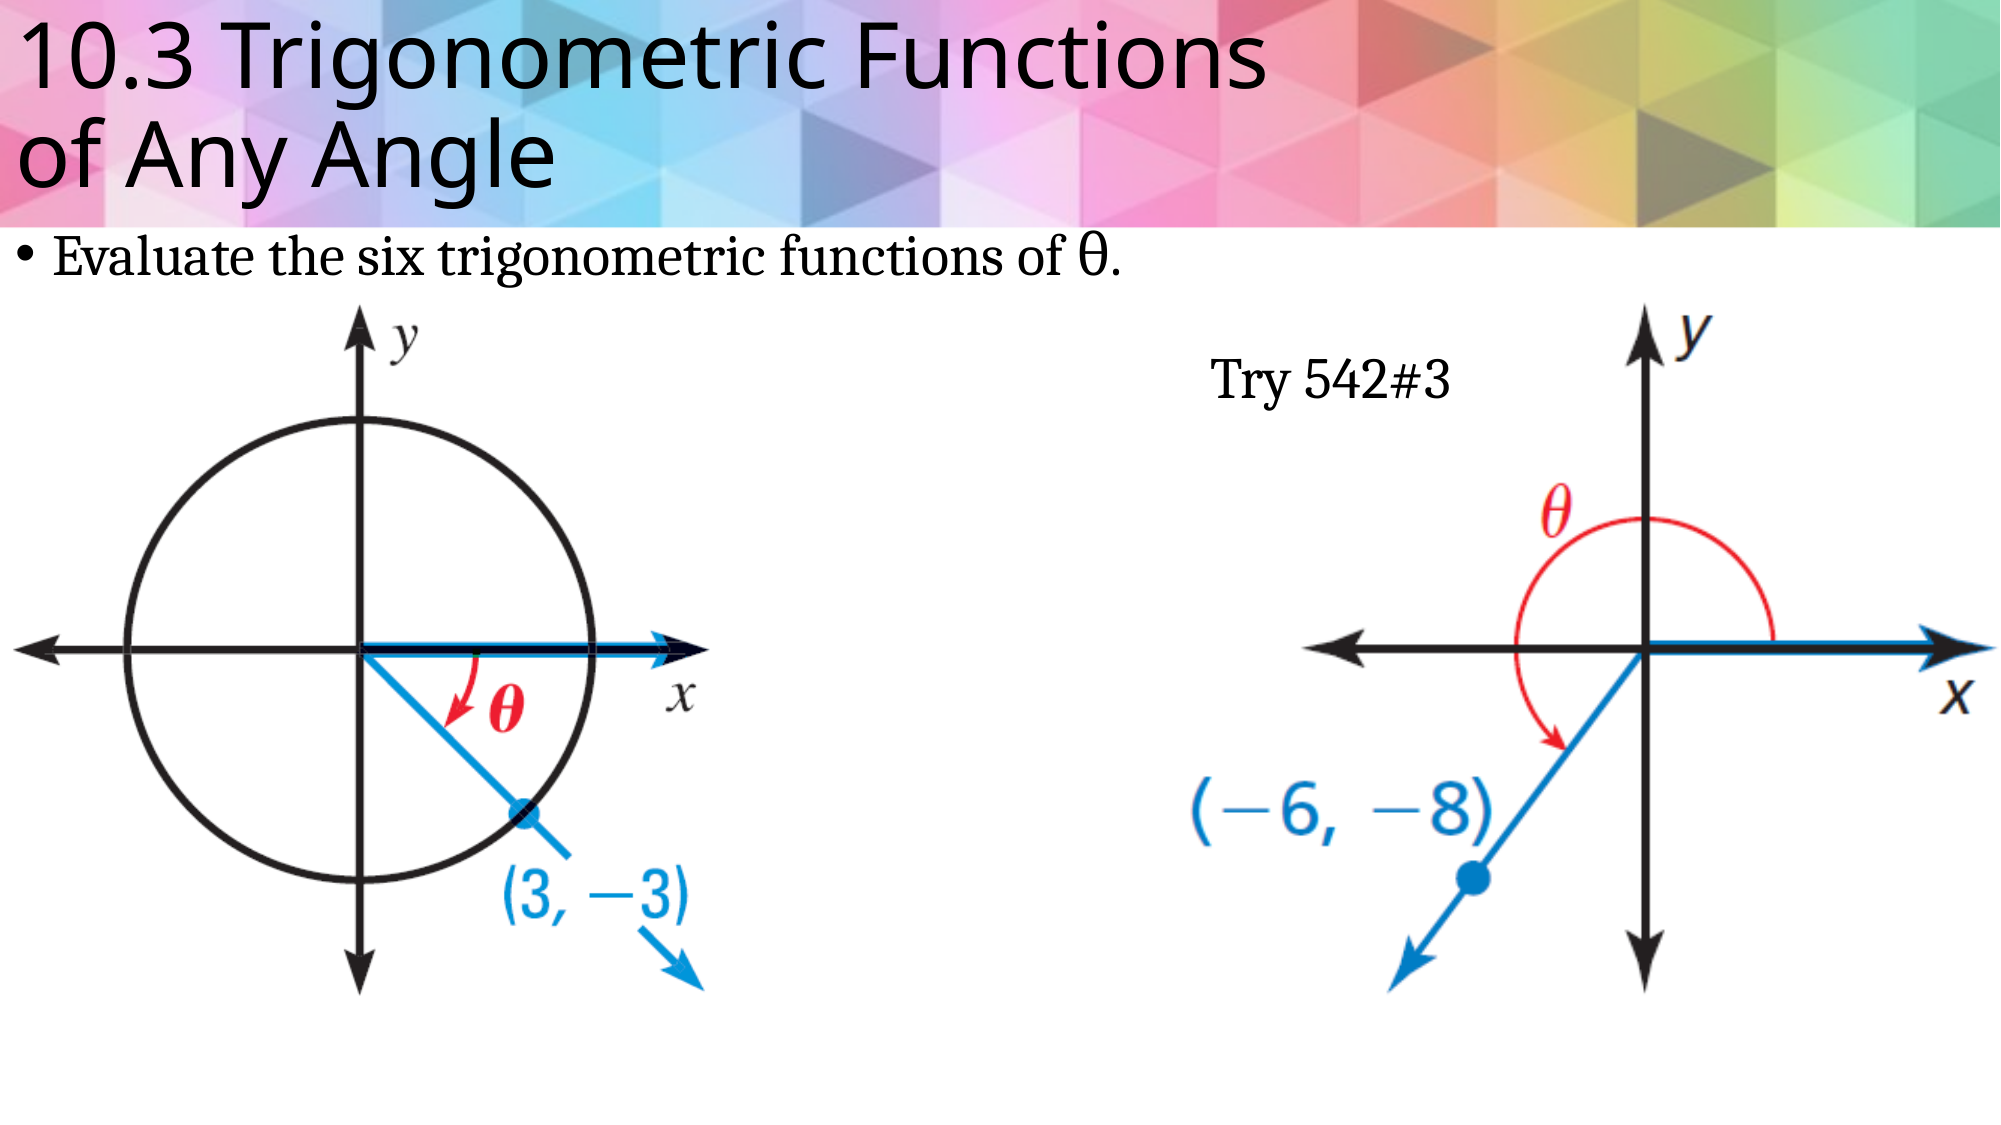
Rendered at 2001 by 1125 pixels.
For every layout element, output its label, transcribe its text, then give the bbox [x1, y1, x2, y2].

picture [1162, 294, 2000, 1006]
list Evaluate the six trigonometric functions of θ. [0, 217, 2000, 1066]
picture [0, 294, 717, 1006]
title 10.3 Trigonometric Functions of Any Angle [0, 0, 2000, 217]
